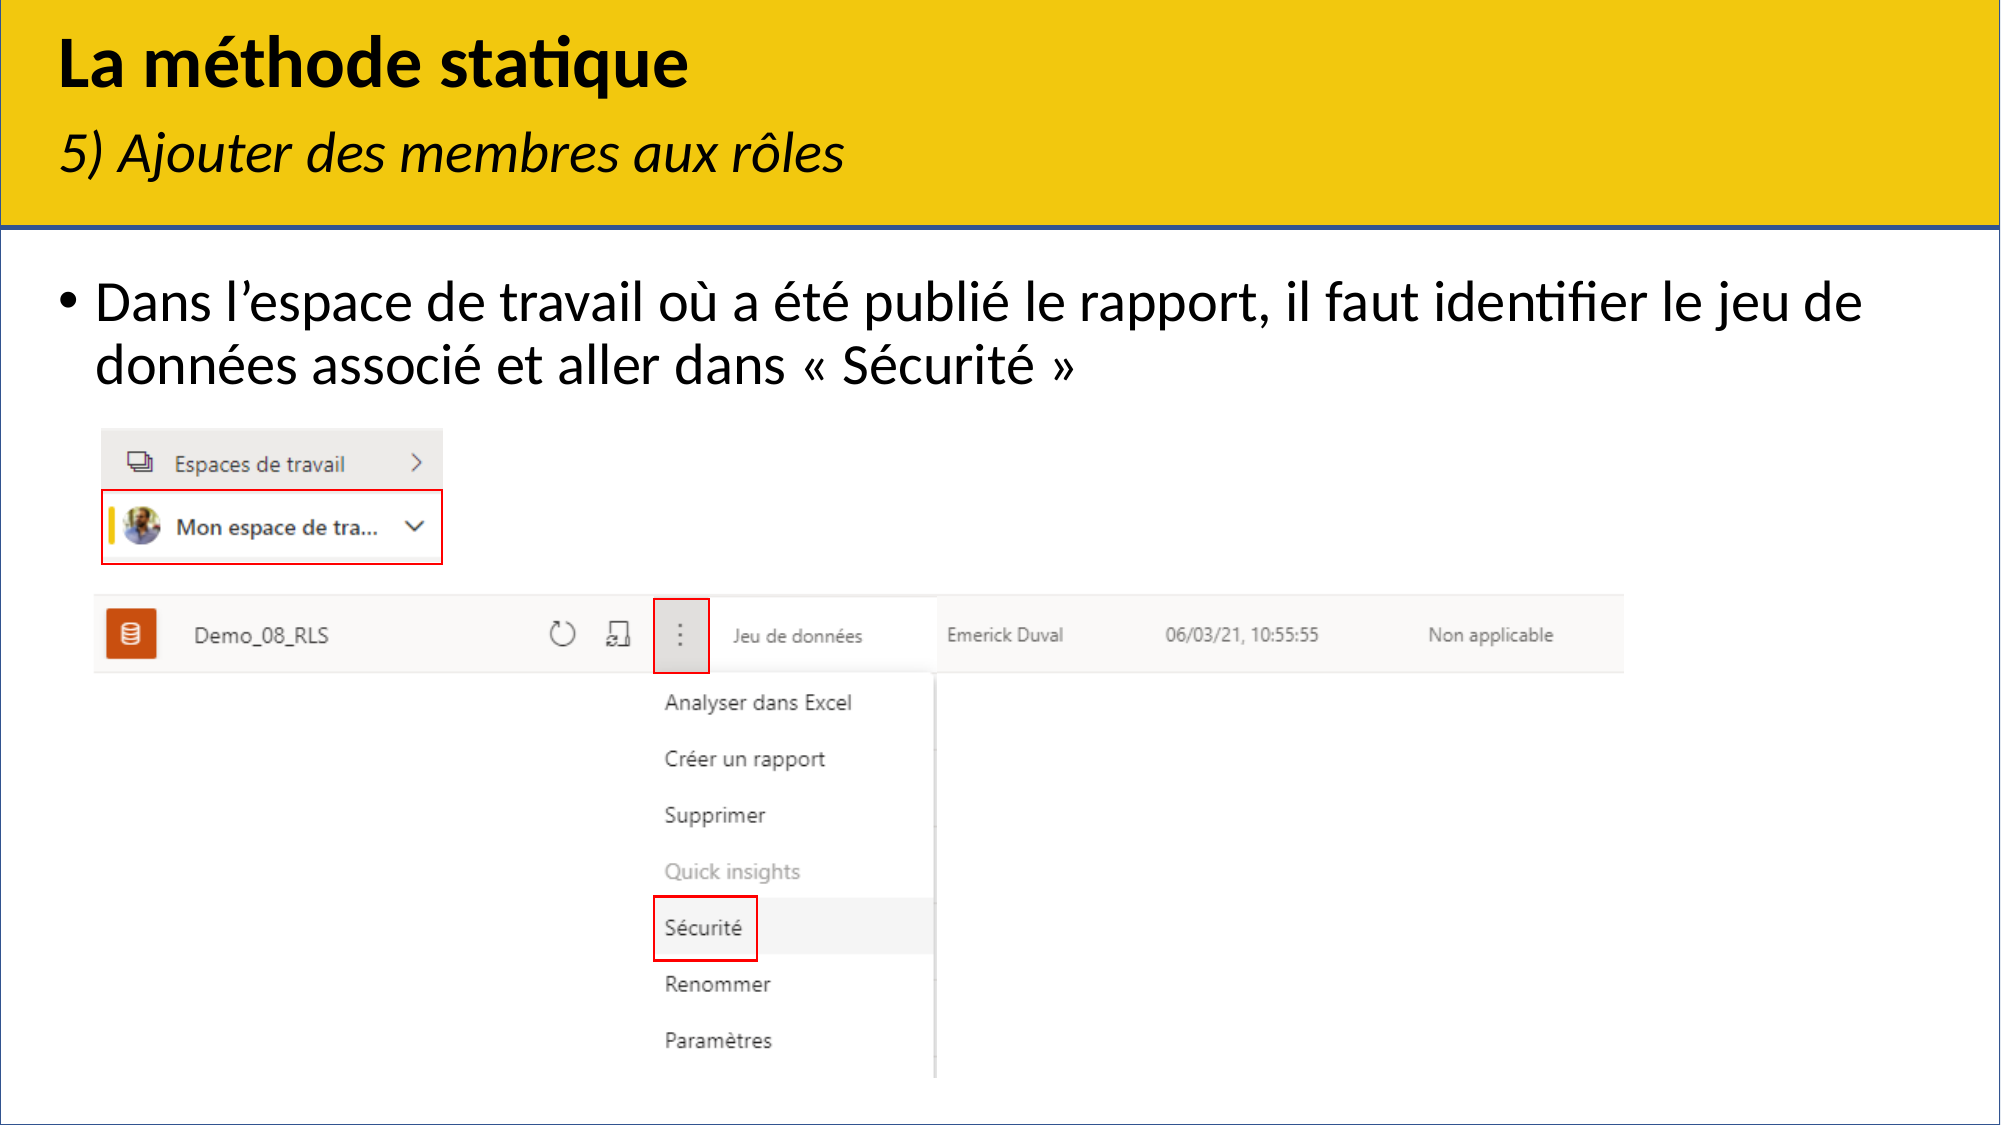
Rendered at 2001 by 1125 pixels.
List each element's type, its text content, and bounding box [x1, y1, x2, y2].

title La méthode statique [43, 16, 1940, 112]
picture [101, 428, 443, 562]
list Dans l’espace de travail où a été publié le rapport, il faut identifier le jeu de données associé et aller dans « Sécurité » [43, 263, 1940, 1002]
list 5) Ajouter des membres aux rôles [43, 114, 1680, 193]
picture [76, 585, 1624, 1078]
